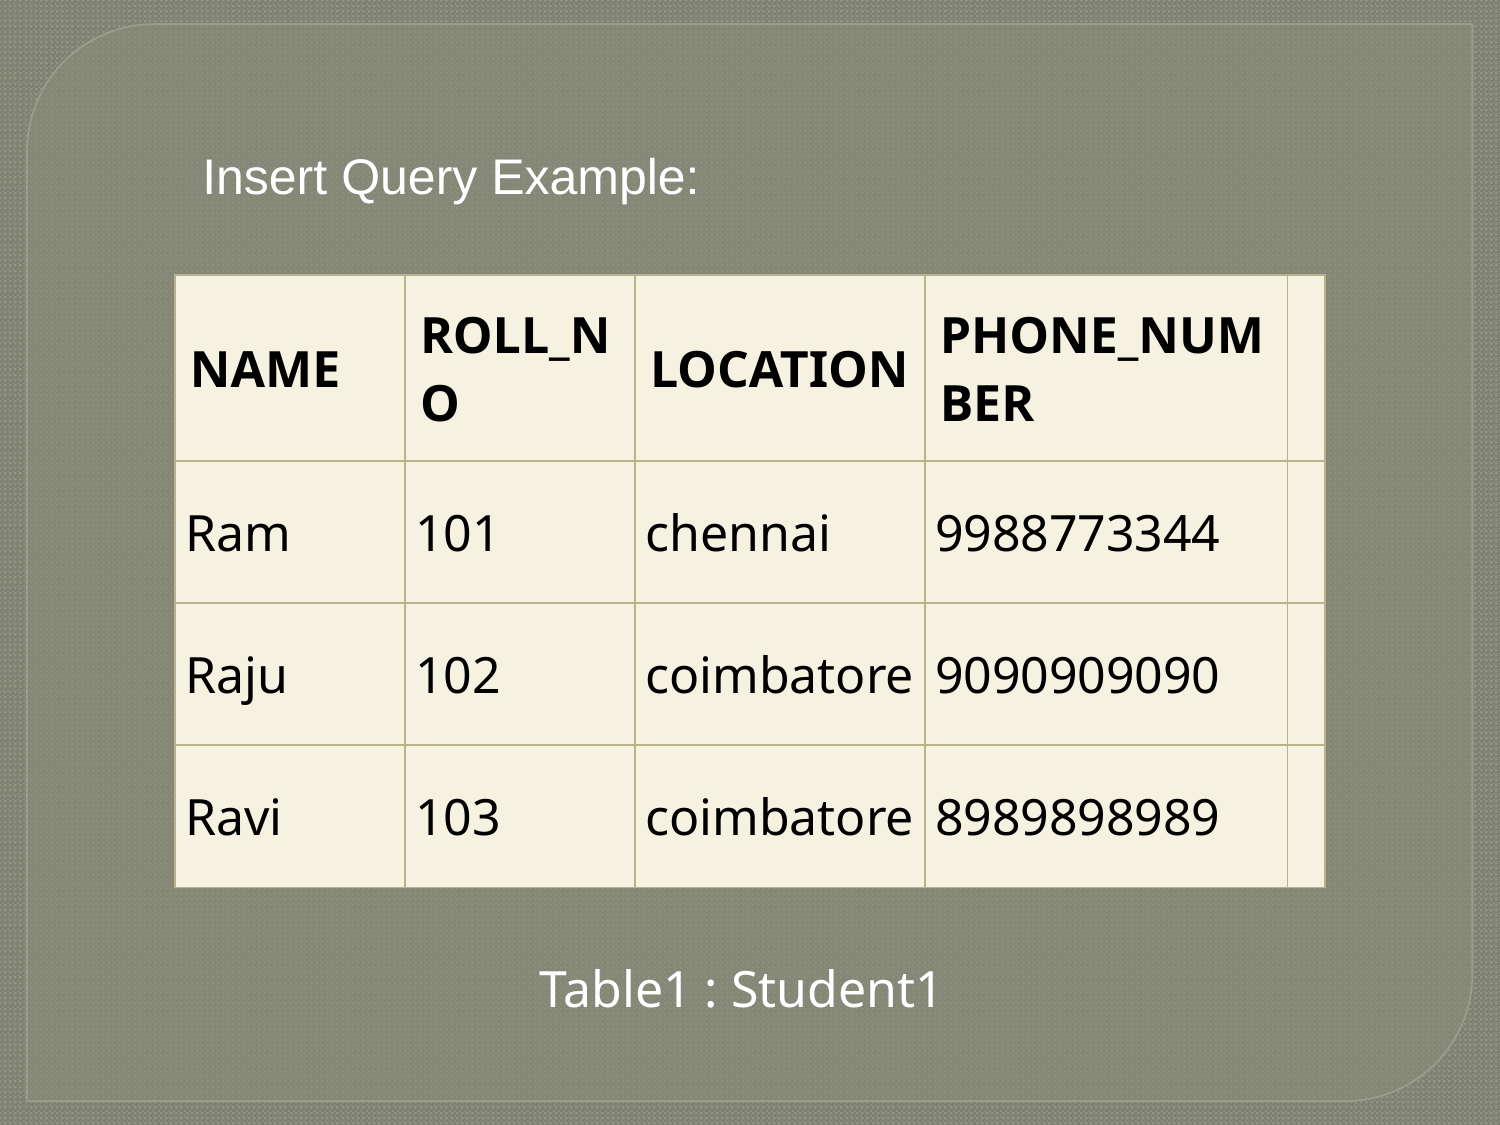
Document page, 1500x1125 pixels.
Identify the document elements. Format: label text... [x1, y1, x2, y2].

table_header PHONE_NUMBER [926, 276, 1287, 460]
table_cell 8989898989 [926, 746, 1287, 887]
table_cell [1288, 604, 1324, 744]
table_header NAME [176, 276, 404, 460]
table_cell coimbatore [636, 604, 924, 744]
table_cell 102 [406, 604, 634, 744]
table_cell 9090909090 [926, 604, 1287, 744]
table_cell [1288, 462, 1324, 602]
table_cell 9988773344 [926, 462, 1287, 602]
table_header LOCATION [636, 276, 924, 460]
table_cell chennai [636, 462, 924, 602]
table_cell [1288, 746, 1324, 887]
table_cell Ravi [176, 746, 404, 887]
table_cell Raju [176, 604, 404, 744]
table_cell Ram [176, 462, 404, 602]
table_header ROLL_NO [406, 276, 634, 460]
table_cell coimbatore [636, 746, 924, 887]
table_cell 101 [406, 462, 634, 602]
table_cell 103 [406, 746, 634, 887]
table_header [1288, 276, 1324, 460]
text_box Table1 : Student1 [524, 949, 988, 1025]
text_box Insert Query Example: [187, 137, 913, 213]
